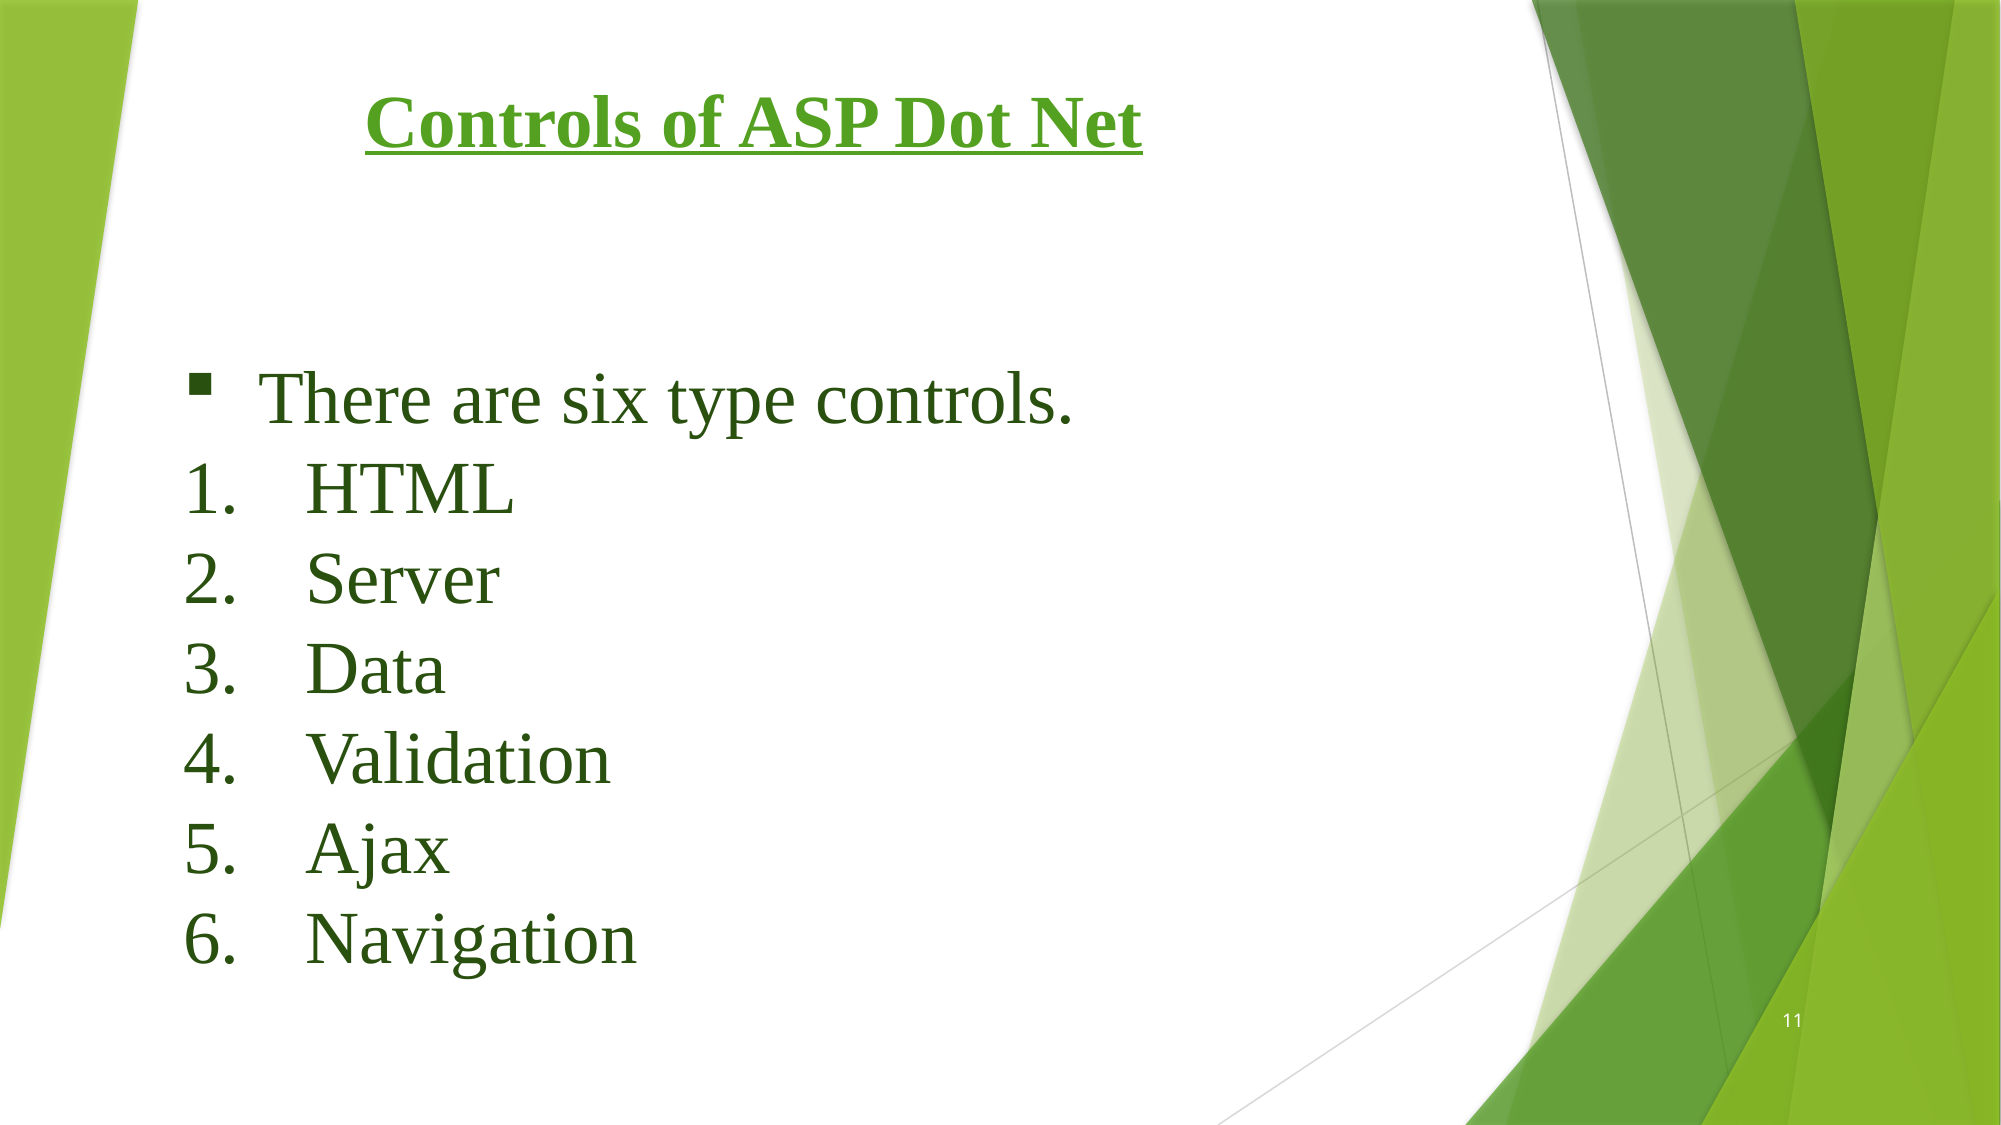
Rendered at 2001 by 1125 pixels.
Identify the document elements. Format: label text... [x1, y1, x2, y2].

text_box Controls of ASP Dot Net [350, 64, 1260, 170]
slide_number 11 [1706, 991, 1819, 1051]
text_box There are six type controls. HTML Server Data Validation Ajax Navigation [168, 251, 1583, 1077]
